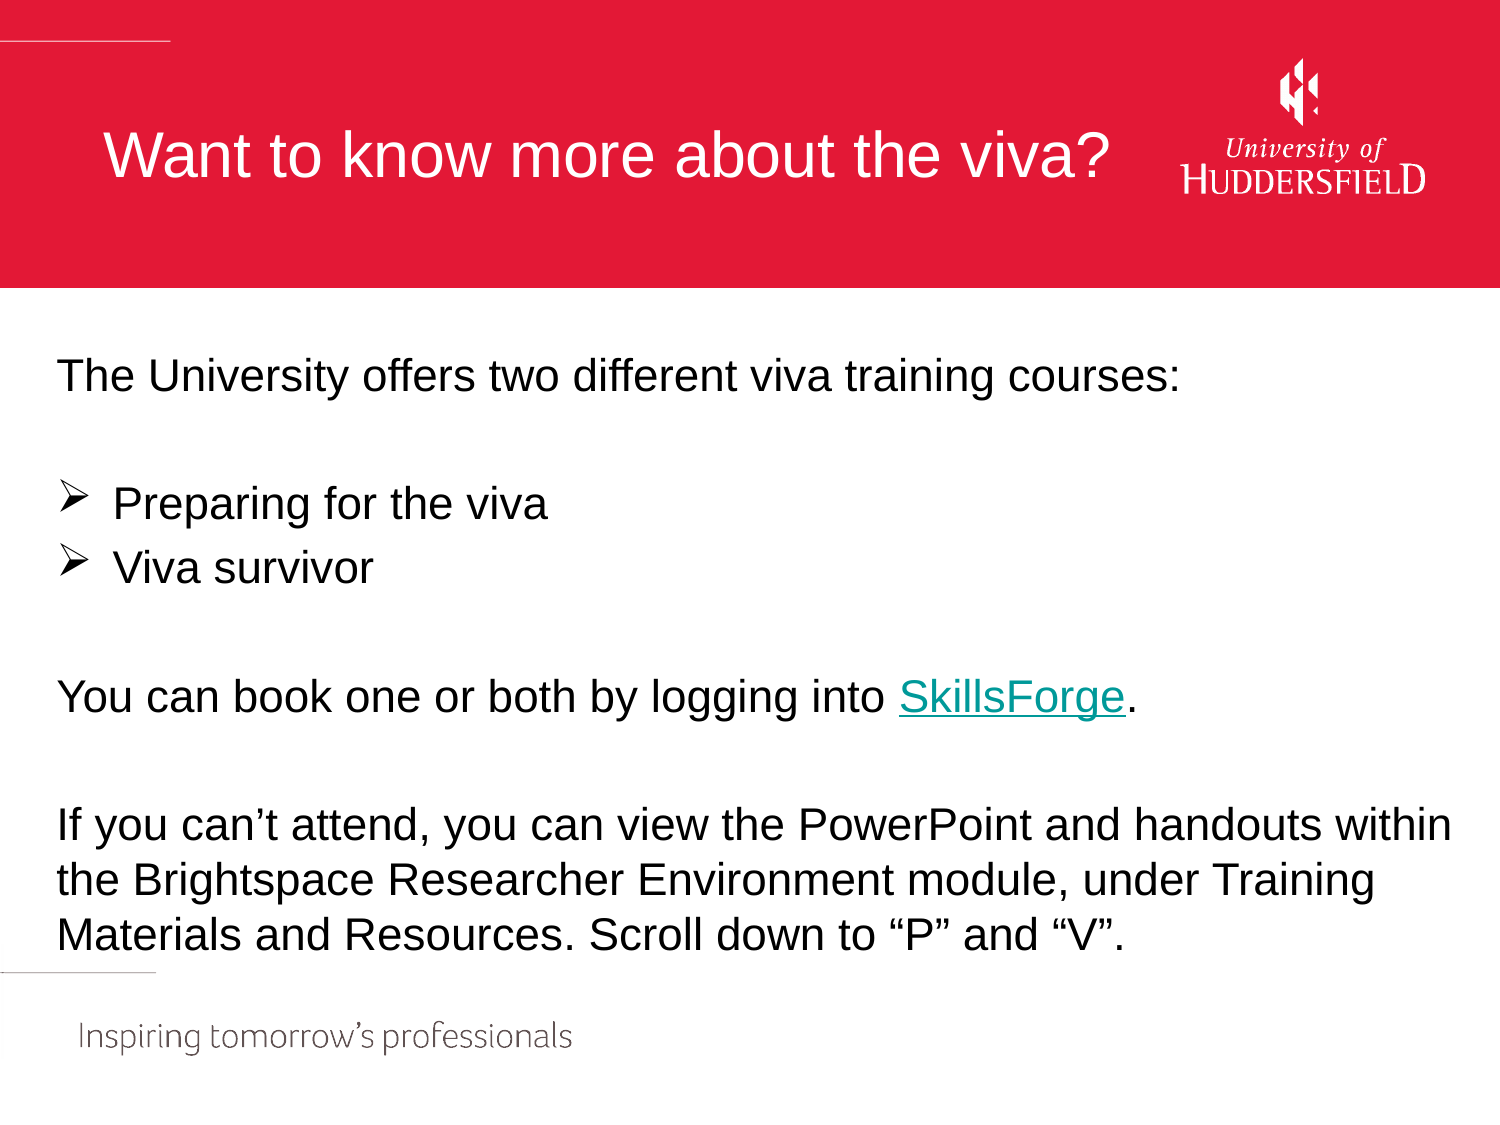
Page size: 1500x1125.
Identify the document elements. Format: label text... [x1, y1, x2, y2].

picture [0, 0, 1500, 288]
picture [0, 944, 41, 1059]
list The University offers two different viva training courses: Preparing for the viva Viva survivor You can book one or both by logging into SkillsForge. If you can’t attend, you can view the PowerPoint and handouts within the Brightspace Researcher Environment module, under Training Materials and Resources. Scroll down to “P” and “V”. [41, 338, 1479, 1059]
title Want to know more about the viva? [88, 78, 1439, 226]
